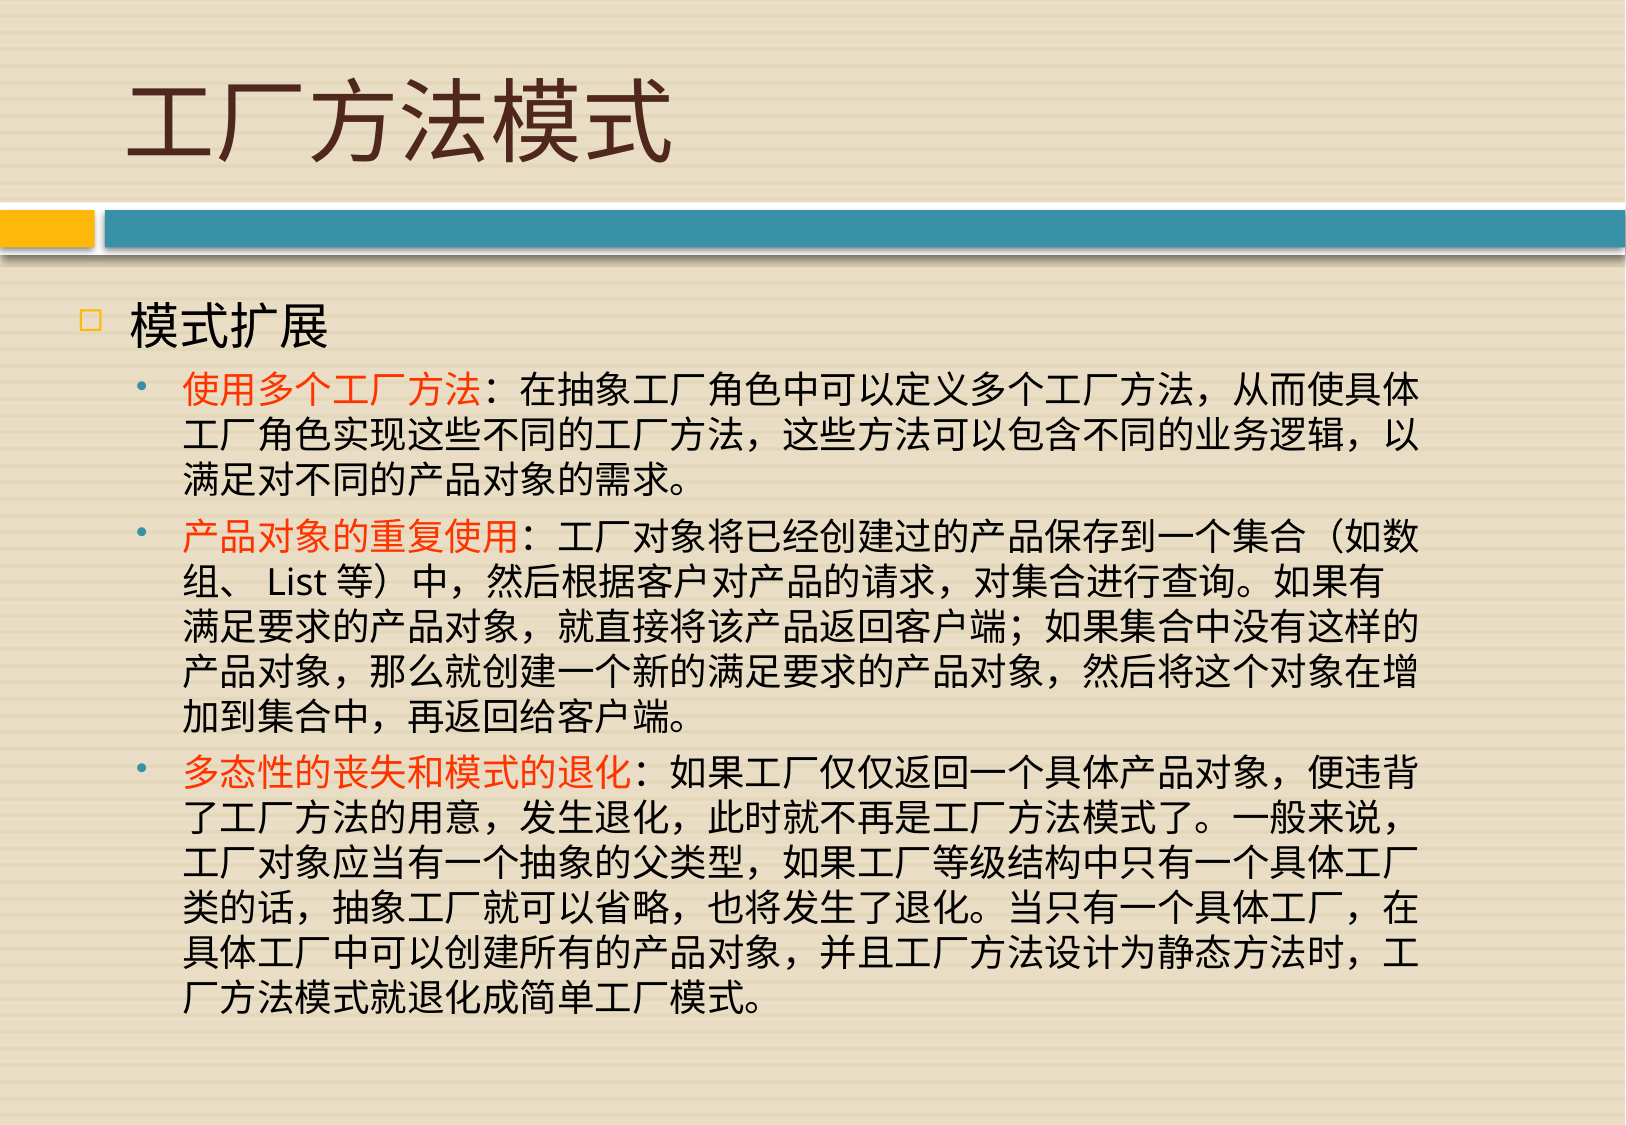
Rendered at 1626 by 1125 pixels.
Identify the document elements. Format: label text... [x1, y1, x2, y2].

title 工厂方法模式 [108, 37, 1558, 200]
text_box 模式扩展 使用多个工厂方法：在抽象工厂角色中可以定义多个工厂方法，从而使具体工厂角色实现这些不同的工厂方法，这些方法可以包含不同的业务逻辑，以满足对不同的产品对象的需求。 产品对象的重复使用：工厂对象将已经创建过的产品保存到一个集合（如数组、List等）中，然后根据客户对产品的请求，对集合进行查询。如果有满足要求的产品对象，就直接将该产品返回客户端；如果集合中没有这样的产品对象，那么就创建一个新的满足要求的产品对象，然后将这个对象在增加到集合中，再返回给客户端。 多态性的丧失和模式的退化：如果工厂仅仅返回一个具体产品对象，便违背了工厂方法的用意，发生退化，此时就不再是工厂方法模式了。一般来说，工厂对象应当有一个抽象的父类型，如果工厂等级结构中只有一个具体工厂类的话，抽象工厂就可以省略，也将发生了退化。当只有一个具体工厂，在具体工厂中可以创建所有的产品对象，并且工厂方法设计为静态方法时，工厂方法模式就退化成简单工厂模式。 [62, 287, 1438, 1038]
